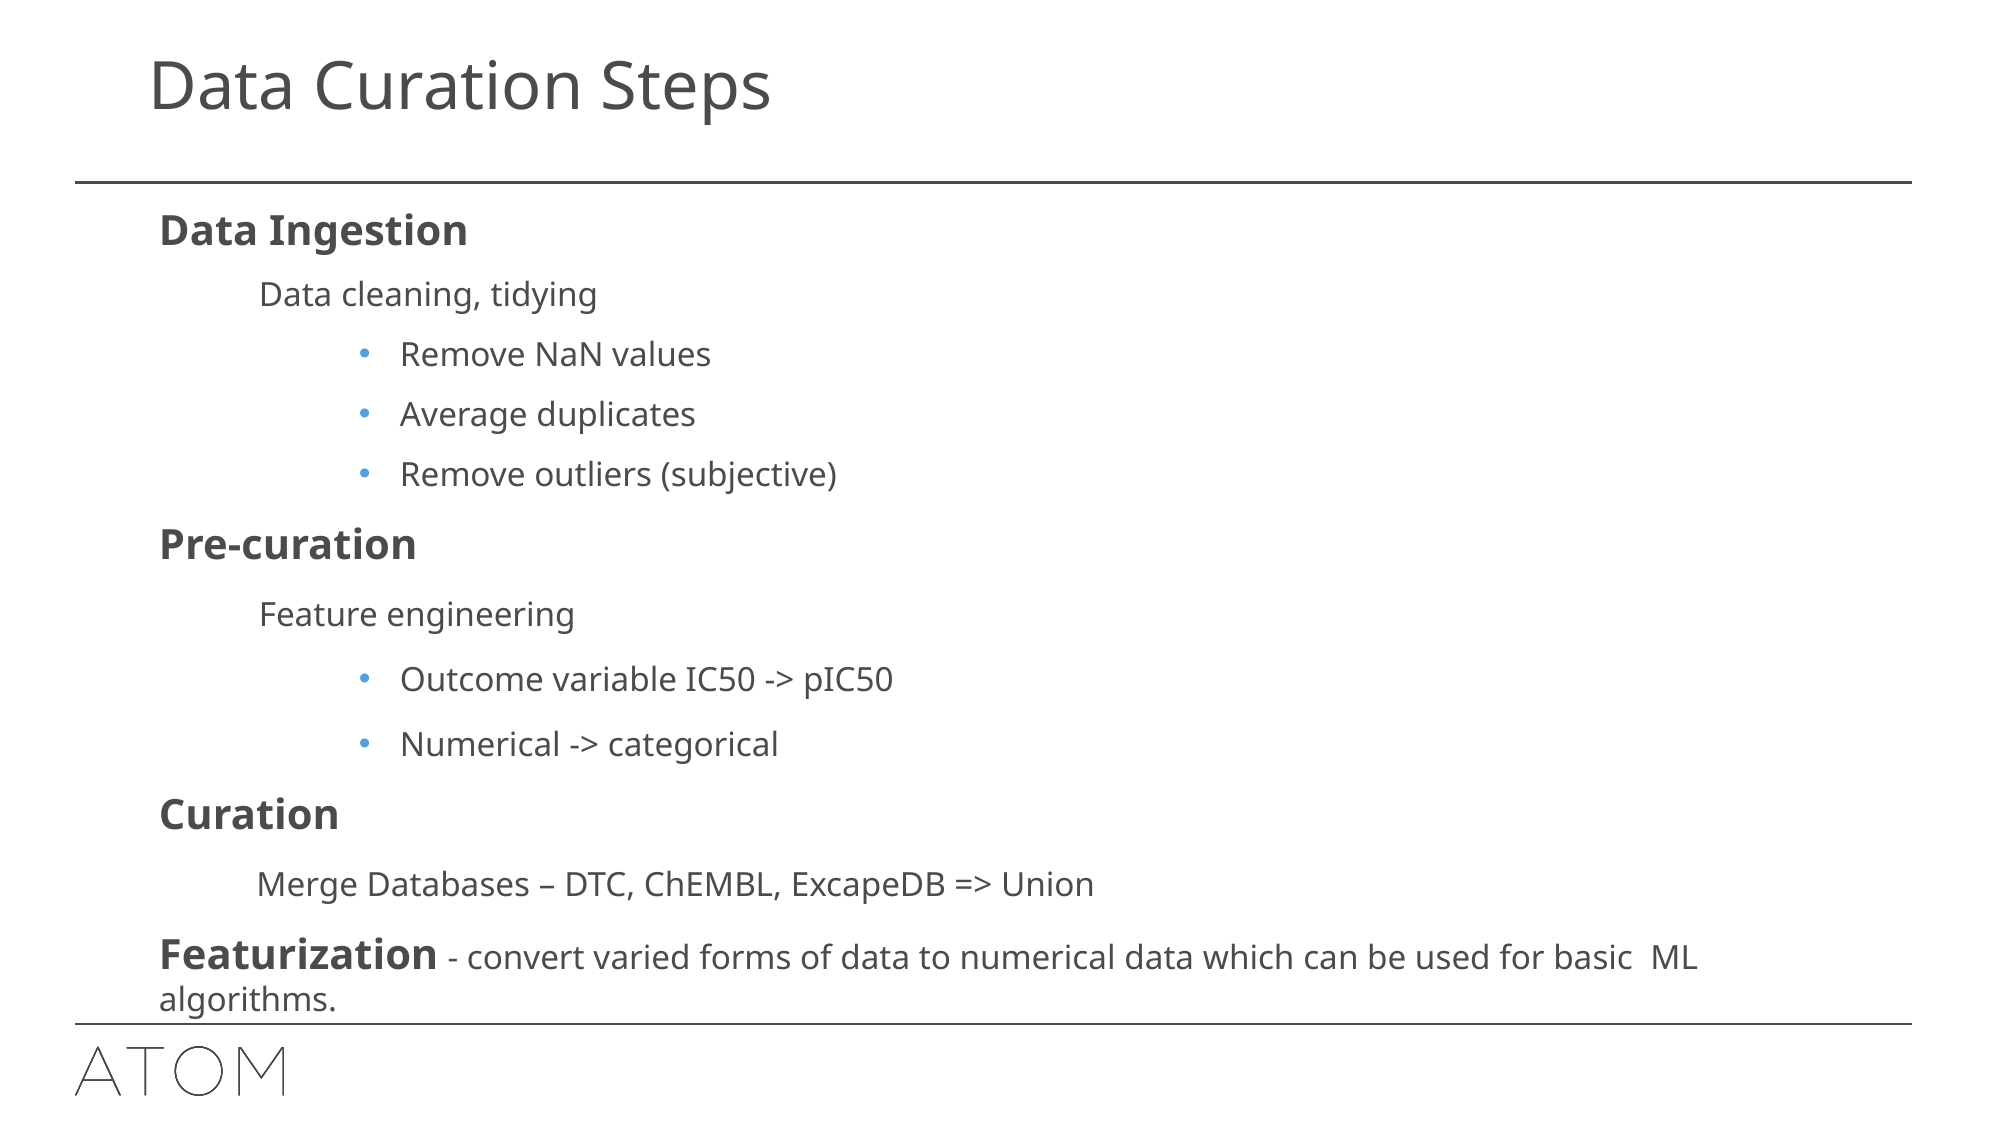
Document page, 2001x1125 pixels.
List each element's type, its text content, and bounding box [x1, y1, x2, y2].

picture [75, 1046, 284, 1096]
list Data Ingestion Data cleaning, tidying Remove NaN values Average duplicates Remove outliers (subjective) Pre-curation Feature engineering Outcome variable IC50 -> pIC50 Numerical -> categorical Curation Merge Databases – DTC, ChEMBL, ExcapeDB => Union Featurization - convert varied forms of data to numerical data which can be used for basic ML algorithms. [137, 196, 1738, 1012]
title Data Curation Steps [137, 42, 1863, 134]
